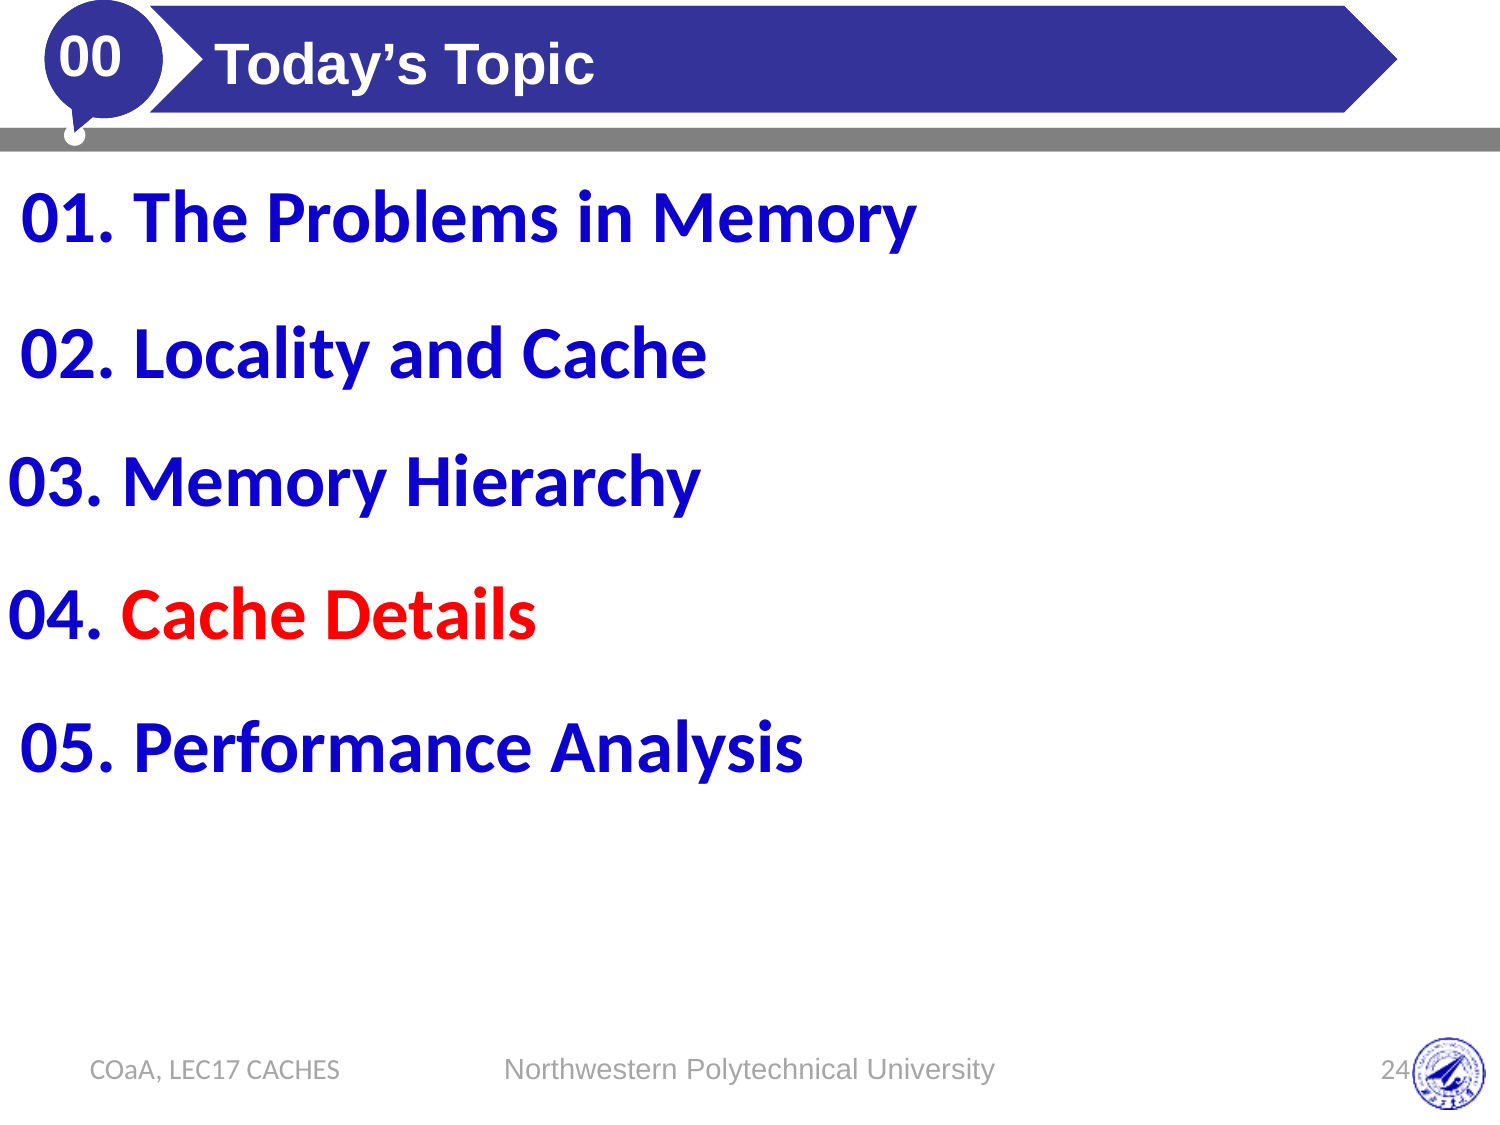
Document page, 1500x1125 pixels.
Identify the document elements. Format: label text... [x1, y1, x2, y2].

picture [1412, 1037, 1486, 1110]
text_box 04. Cache Details [0, 557, 1482, 752]
text_box 01. The Problems in Memory [6, 160, 1494, 266]
text_box 00 [43, 11, 194, 96]
footer Northwestern Polytechnical University [474, 1042, 1025, 1103]
text_box 02. Locality and Cache [6, 296, 1494, 402]
slide_number 24 [1074, 1042, 1425, 1103]
text_box 05. Performance Analysis [6, 690, 1494, 796]
slide_number COaA, LEC17 CACHES [75, 1042, 425, 1103]
text_box 03. Memory Hierarchy [0, 423, 1482, 529]
title Today’s Topic [200, 18, 1398, 125]
